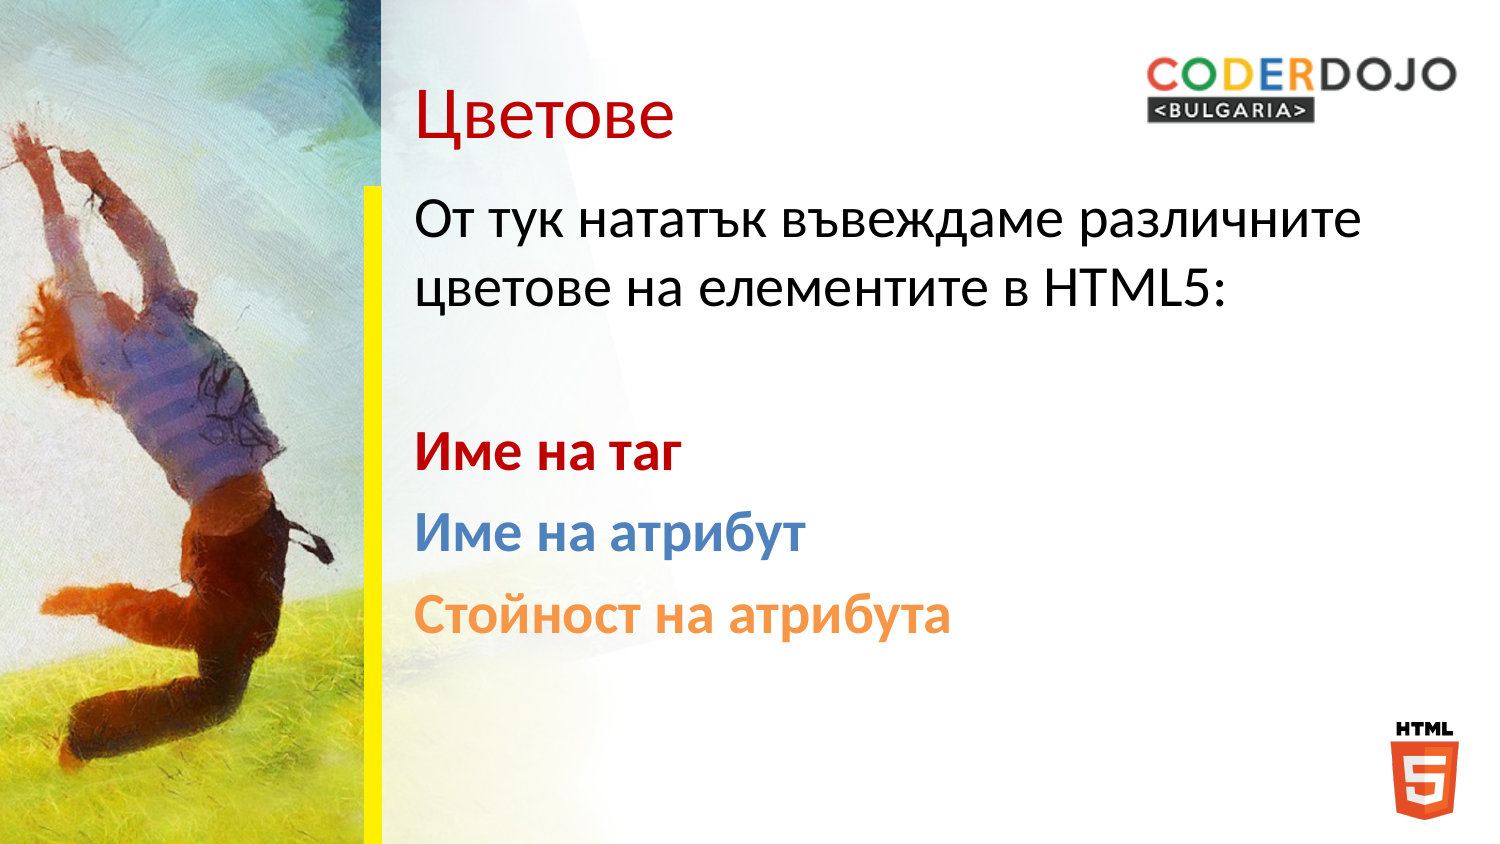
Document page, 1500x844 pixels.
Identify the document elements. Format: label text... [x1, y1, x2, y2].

picture [0, 0, 1500, 844]
list От тук нататък въвеждаме различните цветове на елементите в HTML5: Име на таг Име на атрибут Стойност на атрибута [399, 171, 1452, 823]
title Цветове [399, 46, 1452, 171]
